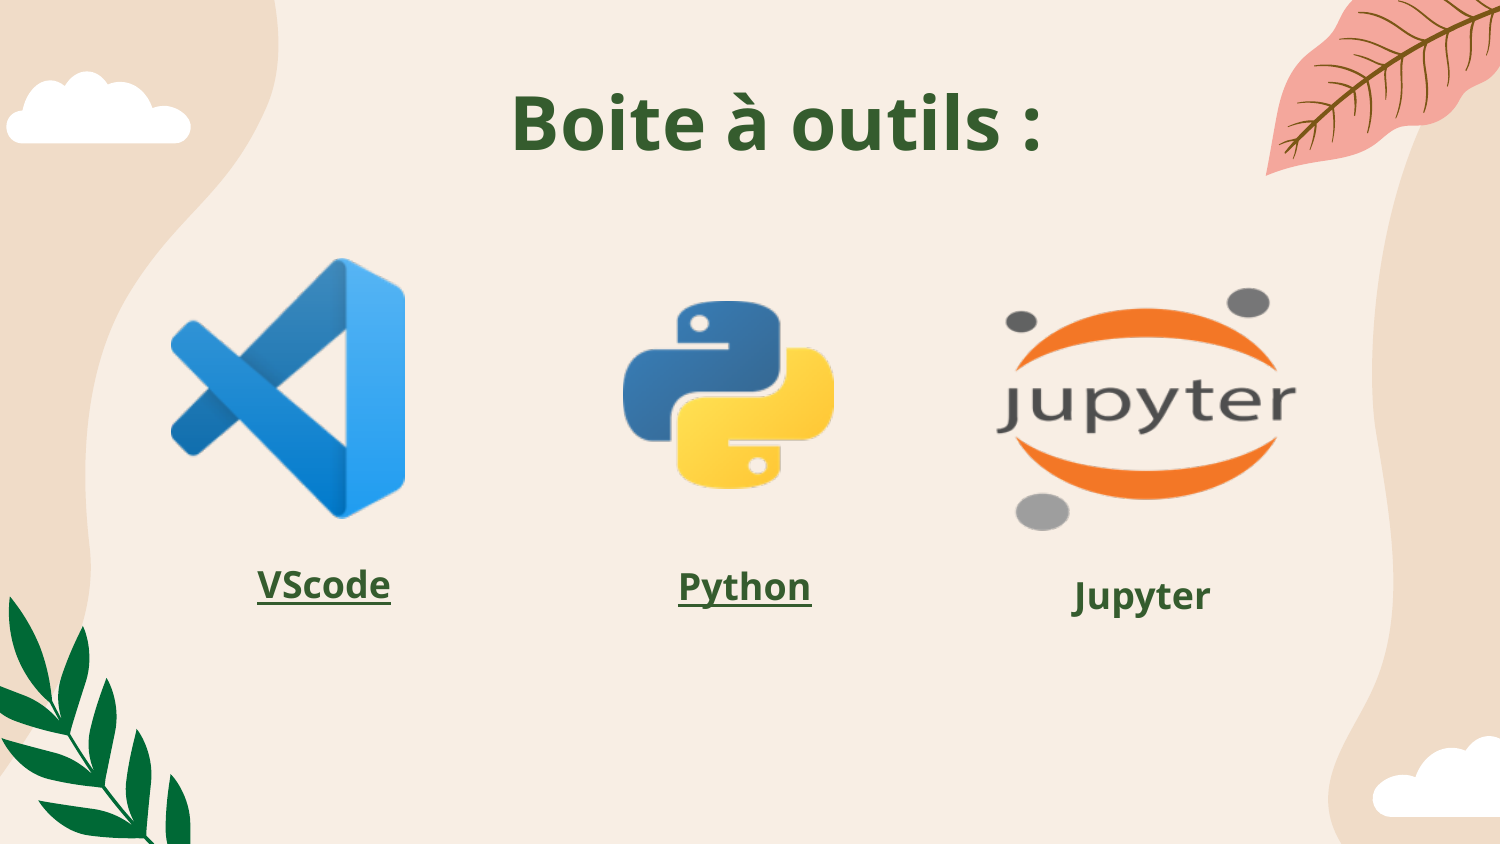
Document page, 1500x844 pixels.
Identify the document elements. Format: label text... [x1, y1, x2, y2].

text_box VScode [242, 554, 516, 614]
text_box Python [663, 555, 834, 616]
title Boite à outils : [143, 60, 1410, 155]
picture [992, 285, 1302, 532]
picture [623, 301, 834, 490]
text_box Jupyter [1059, 564, 1285, 624]
picture [171, 258, 405, 519]
